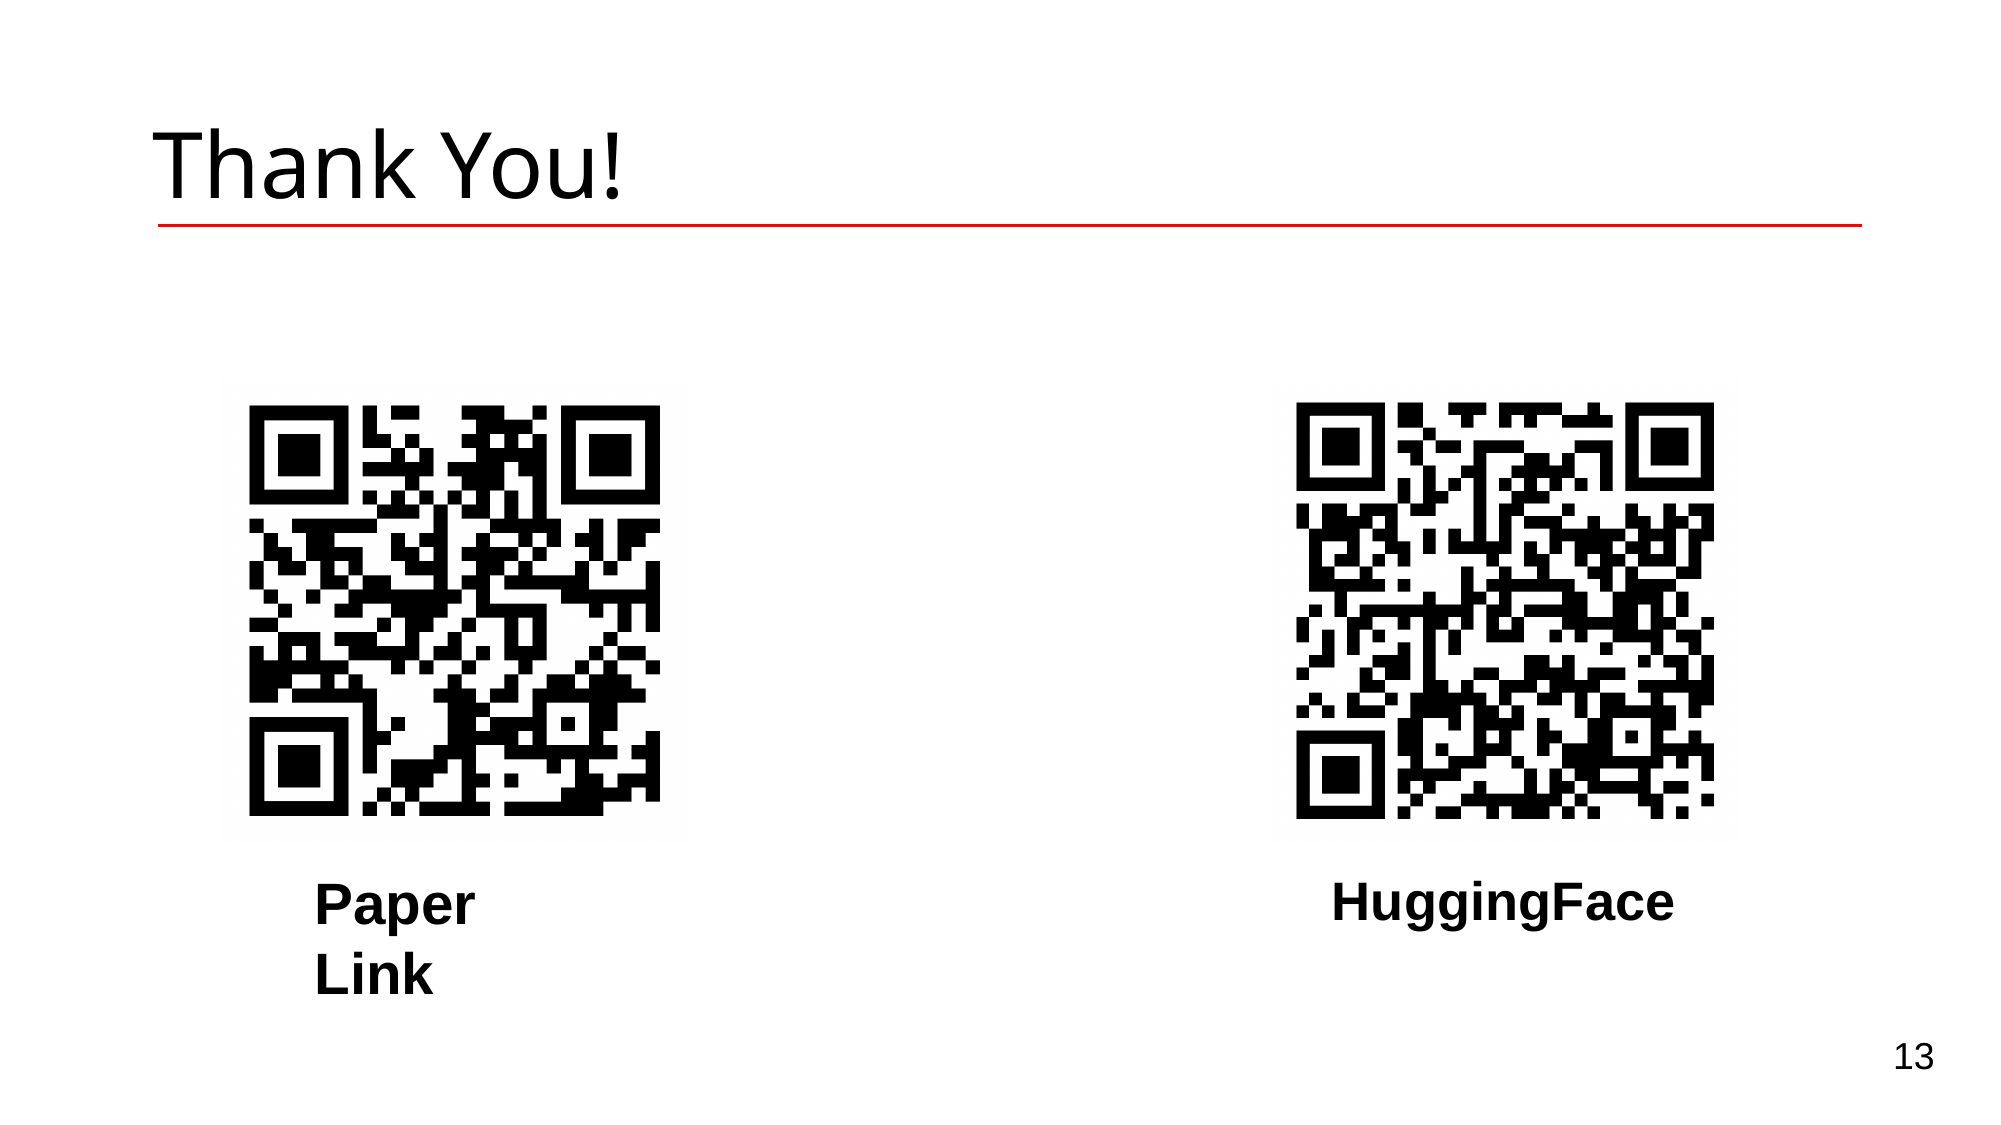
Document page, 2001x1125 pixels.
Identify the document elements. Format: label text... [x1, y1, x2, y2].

title Thank You! [137, 59, 1863, 278]
text_box 13 [1878, 1024, 1961, 1085]
picture [1271, 377, 1739, 845]
picture [220, 377, 688, 845]
text_box HuggingFace [1316, 858, 1694, 939]
text_box Paper Link [299, 858, 610, 1014]
